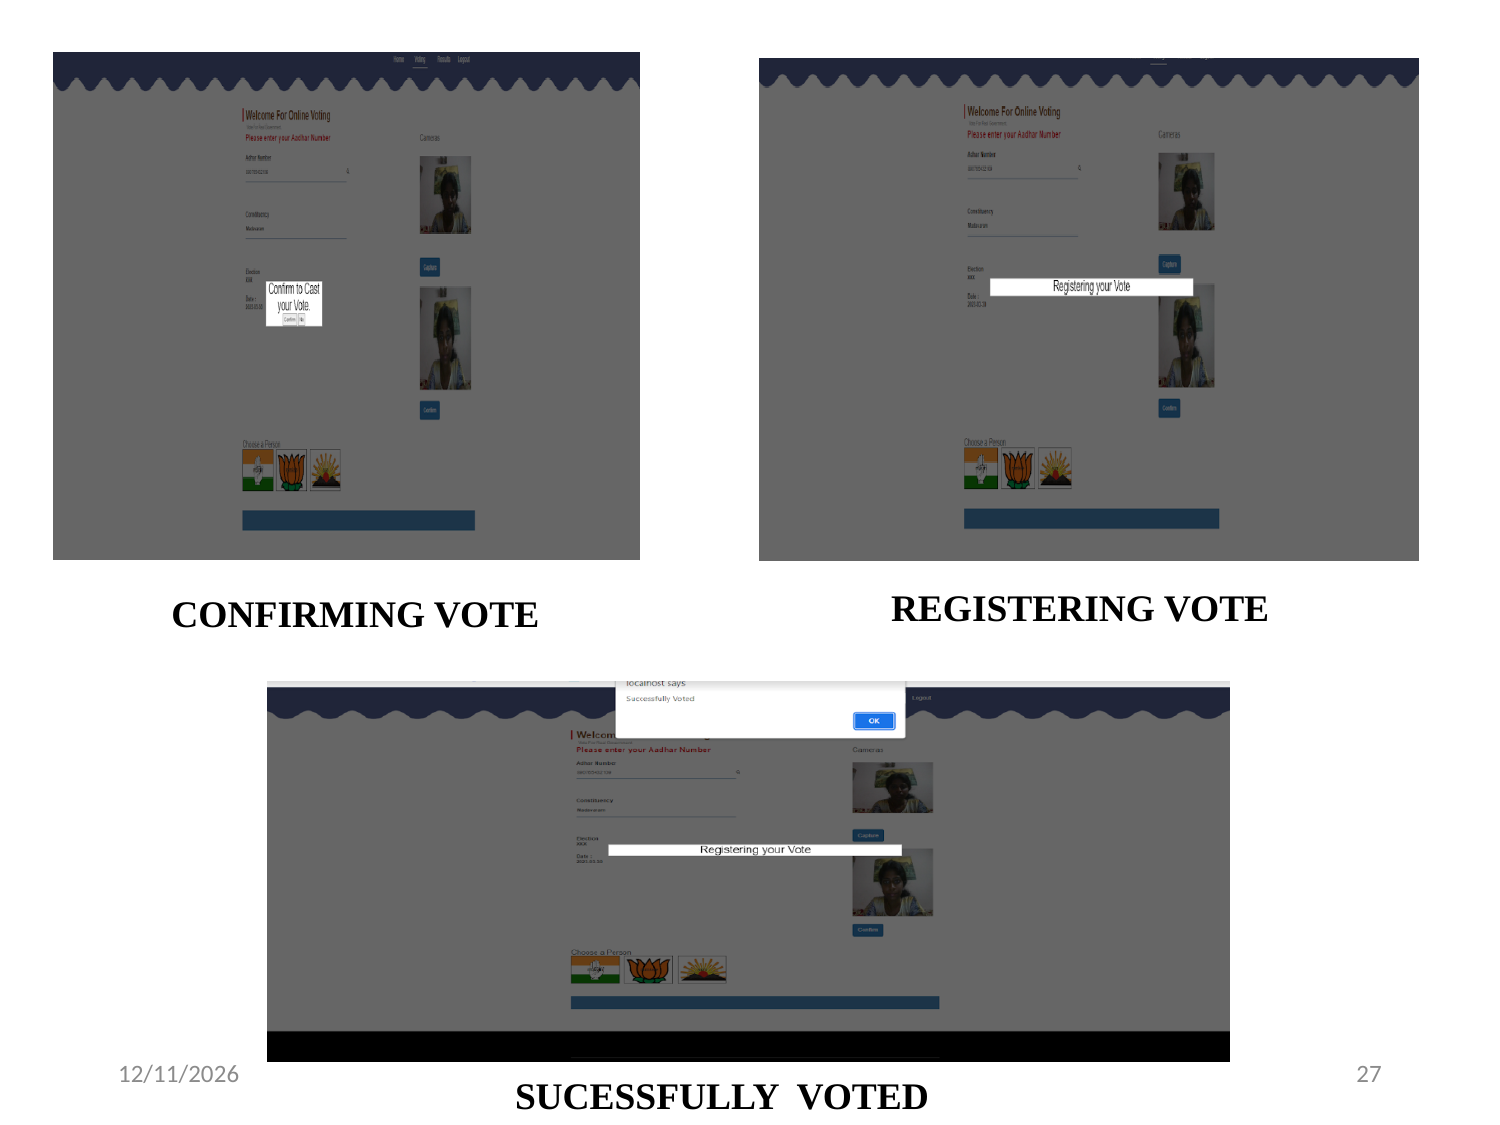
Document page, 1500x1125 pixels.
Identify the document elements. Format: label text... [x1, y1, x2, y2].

text_box REGISTERING VOTE [876, 576, 1294, 637]
text_box SUCESSFULLY VOTED [500, 1064, 1159, 1125]
picture [53, 51, 640, 560]
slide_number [103, 1042, 441, 1103]
slide_number 27 [1059, 1042, 1397, 1103]
text_box CONFIRMING VOTE [156, 582, 565, 643]
picture [267, 681, 1230, 1062]
picture [759, 58, 1419, 561]
